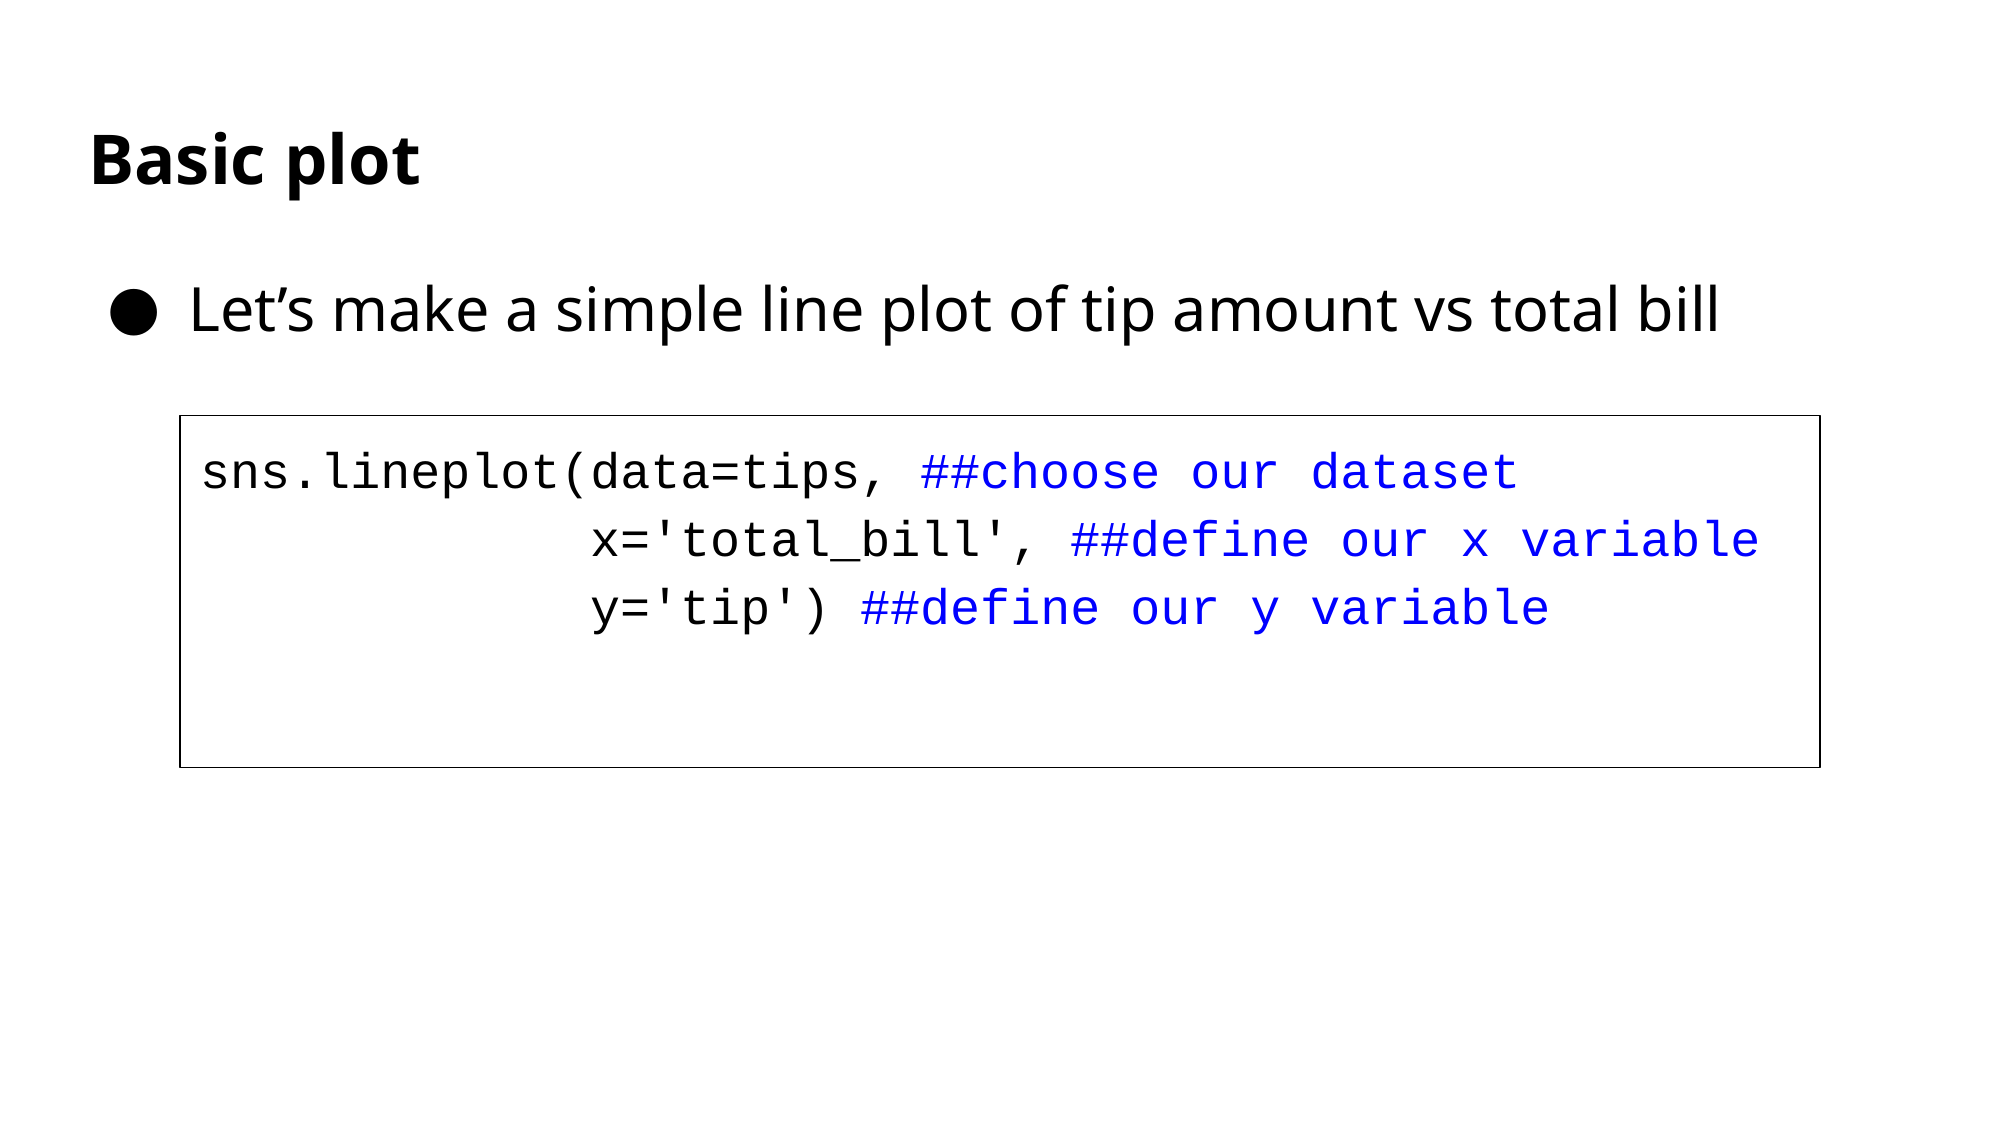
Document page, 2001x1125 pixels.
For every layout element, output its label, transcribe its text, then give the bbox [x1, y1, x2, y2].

list Let’s make a simple line plot of tip amount vs total bill [68, 252, 1932, 1125]
title Basic plot [68, 97, 1932, 223]
text_box sns.lineplot(data=tips, ##choose our dataset x='total_bill', ##define our x variable y='tip') ##define our y variable [180, 415, 1820, 768]
